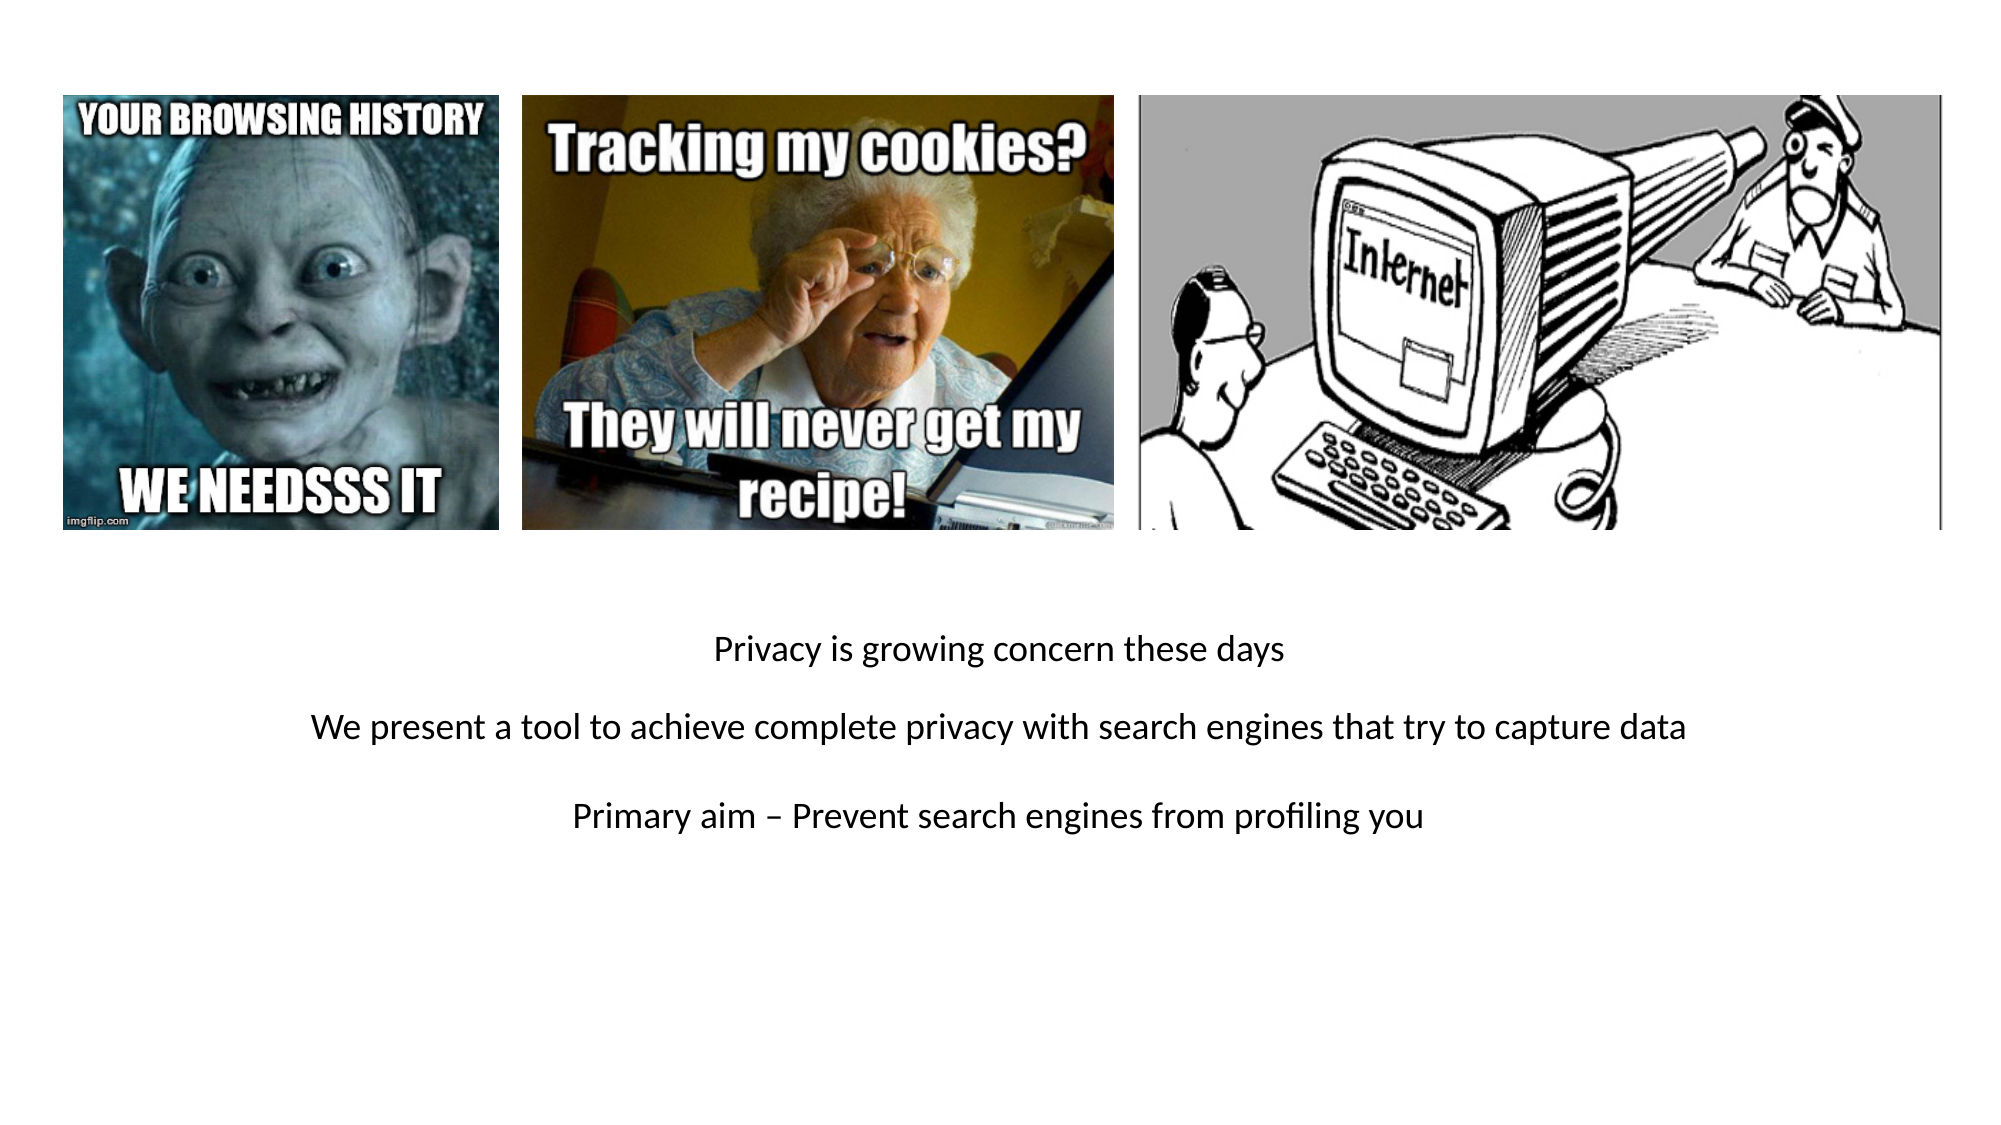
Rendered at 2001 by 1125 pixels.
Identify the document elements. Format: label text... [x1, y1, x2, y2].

picture [522, 95, 1114, 530]
text_box Privacy is growing concern these days [699, 616, 1301, 677]
picture [1134, 95, 1947, 530]
picture [63, 95, 499, 530]
text_box Primary aim – Prevent search engines from profiling you [557, 783, 1441, 844]
text_box We present a tool to achieve complete privacy with search engines that try to capture data [296, 694, 1704, 754]
